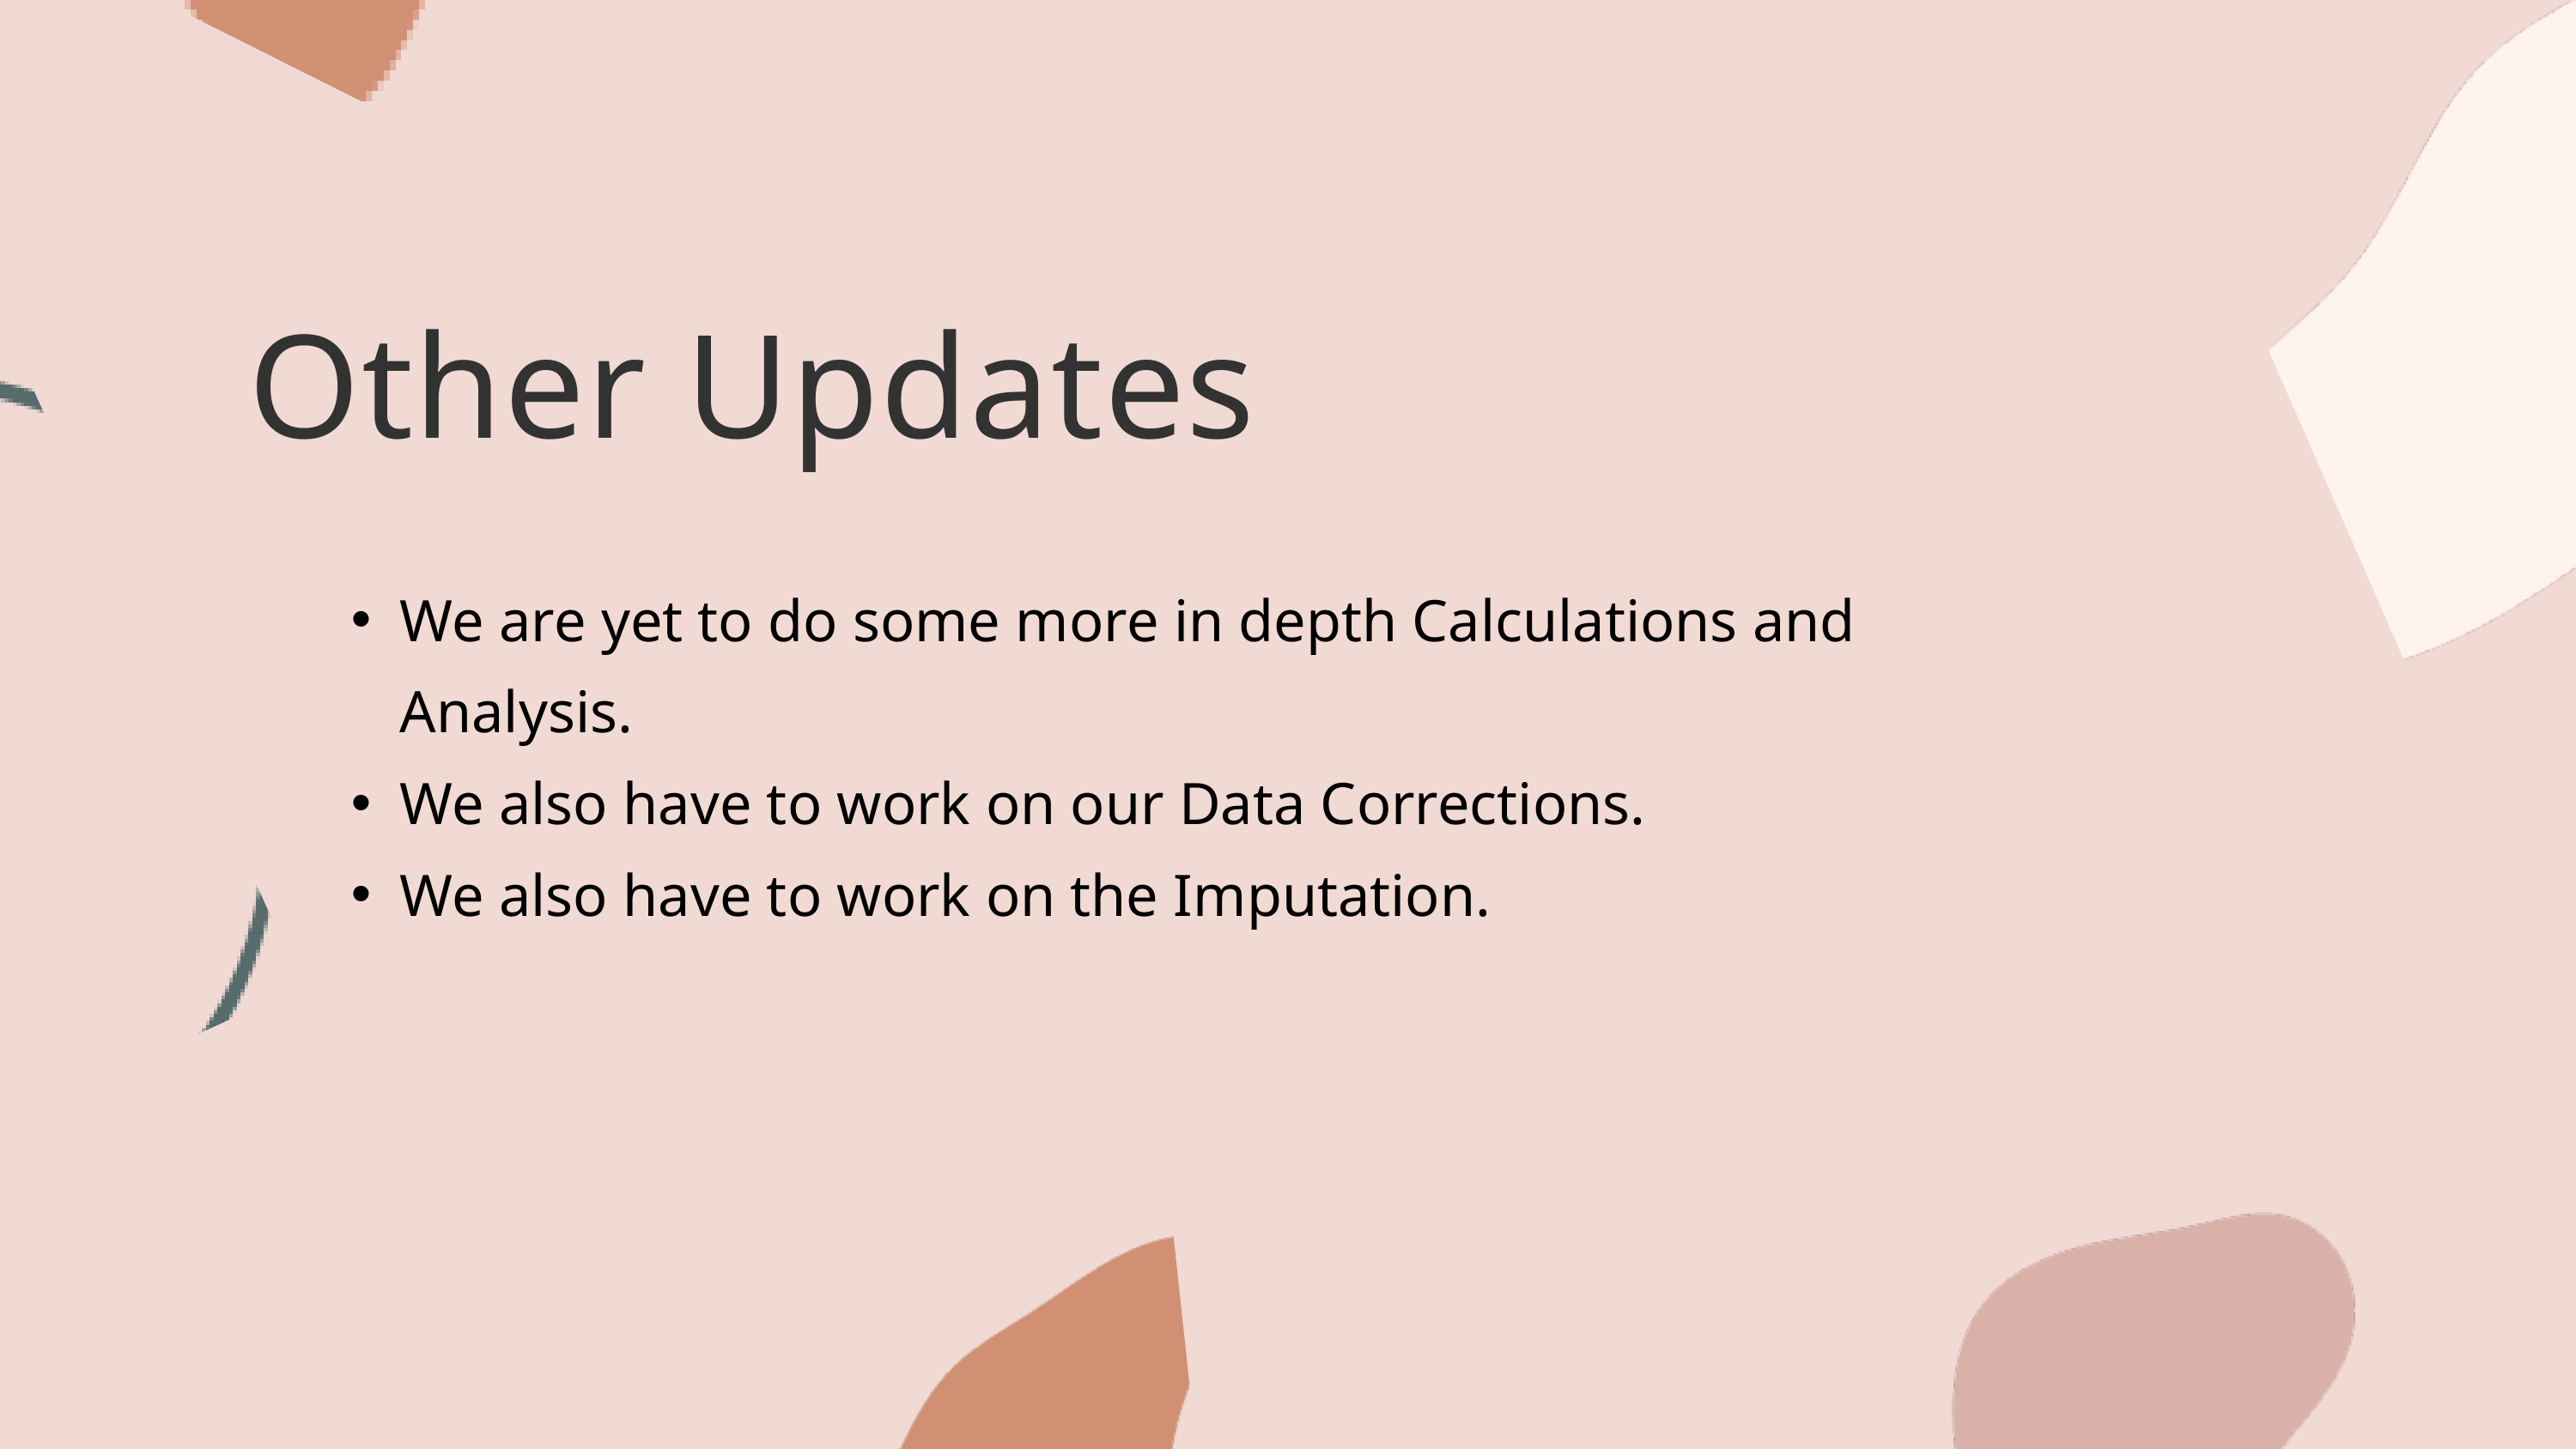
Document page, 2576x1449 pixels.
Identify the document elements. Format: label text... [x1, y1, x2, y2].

text_box [2154, 0, 2576, 688]
text_box We are yet to do some more in depth Calculations and Analysis. We also have to work on our Data Corrections. We also have to work on the Imputation. [302, 561, 2040, 928]
text_box [159, 0, 460, 123]
text_box Other Updates [248, 308, 1406, 467]
text_box [0, 360, 303, 1124]
text_box [1951, 1210, 2359, 1449]
text_box [723, 1235, 1197, 1449]
